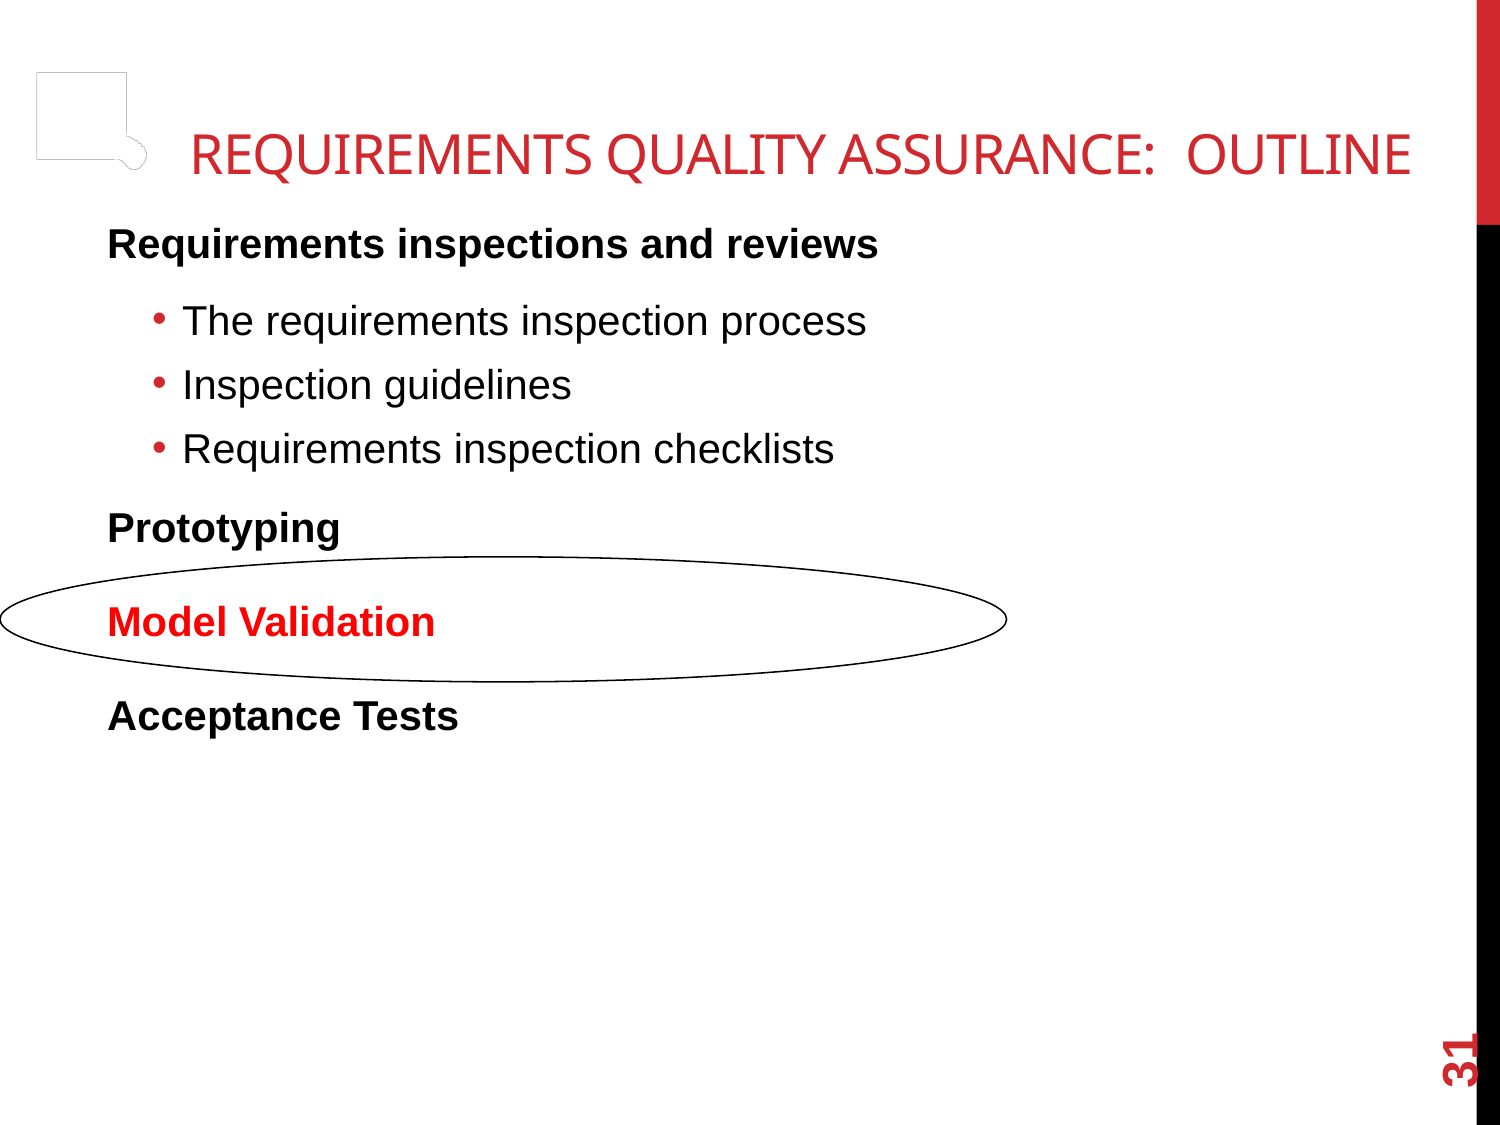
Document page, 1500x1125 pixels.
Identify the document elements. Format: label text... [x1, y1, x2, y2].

title Requirements quality assurance: outline [174, 67, 1467, 193]
text_box [0, 556, 1007, 682]
list Requirements inspections and reviews The requirements inspection process Inspection guidelines Requirements inspection checklists Prototyping Model Validation Acceptance Tests [92, 208, 1437, 1043]
slide_number 31 [1427, 887, 1488, 1104]
picture [24, 47, 160, 194]
